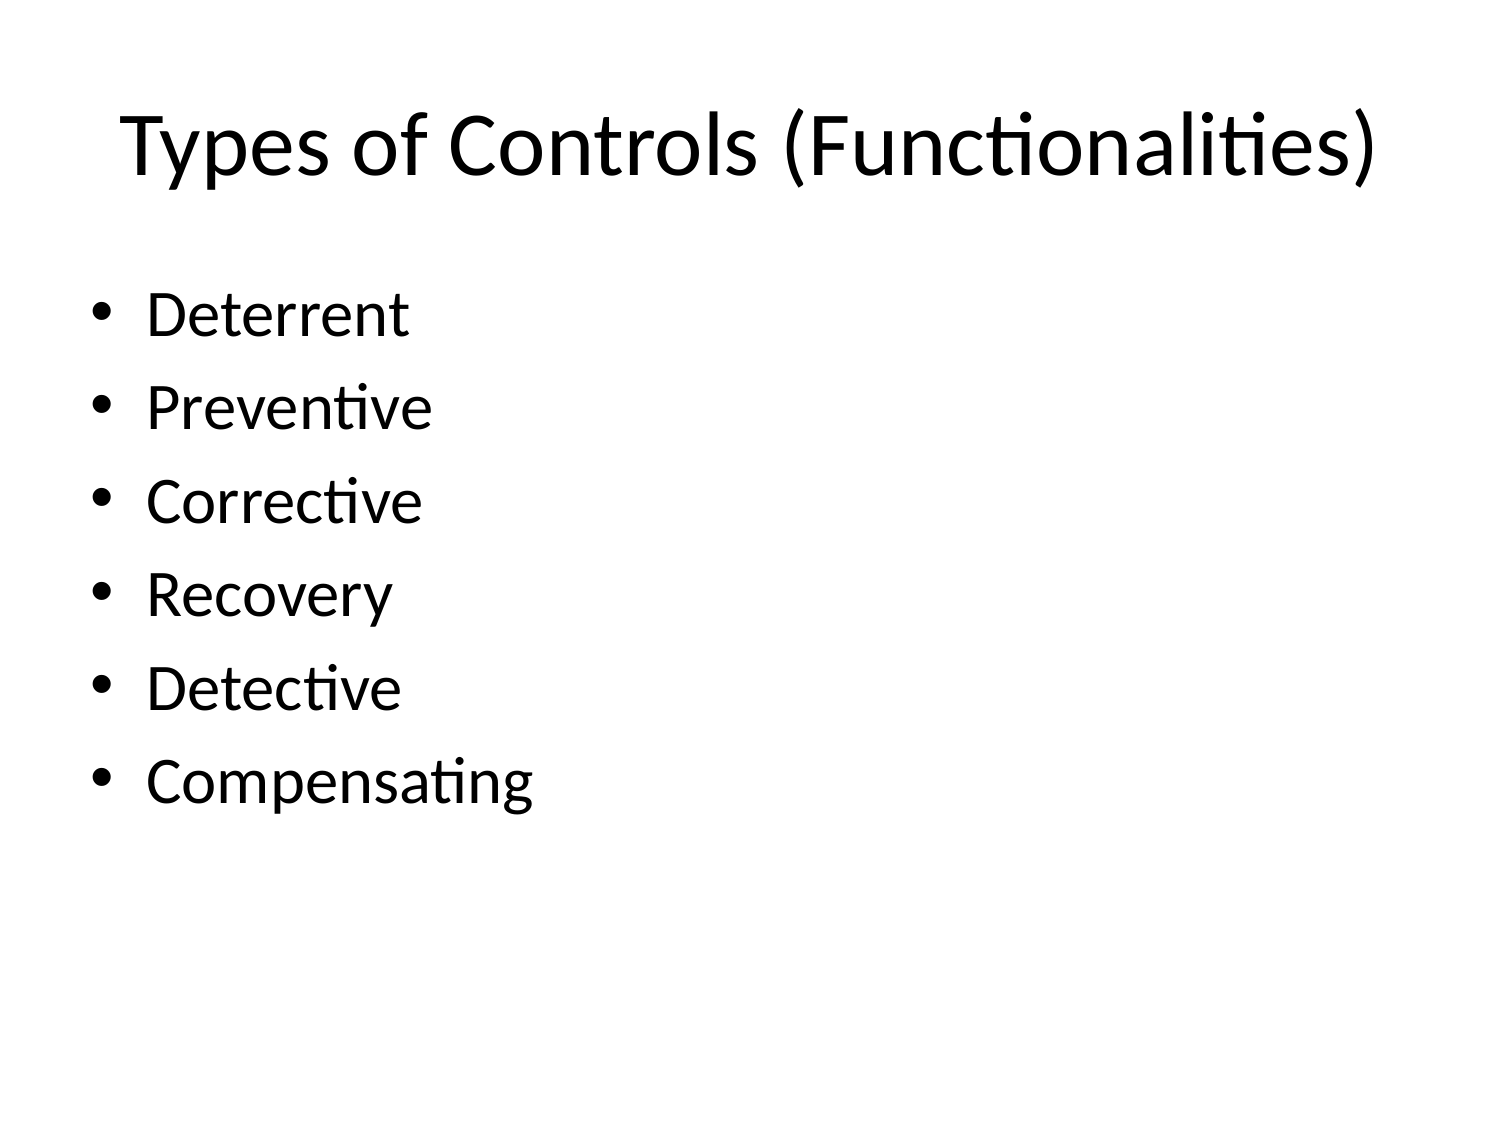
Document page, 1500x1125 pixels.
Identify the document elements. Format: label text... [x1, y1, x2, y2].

title Types of Controls (Functionalities) [75, 45, 1425, 233]
list Deterrent Preventive Corrective Recovery Detective Compensating [75, 262, 1425, 1005]
